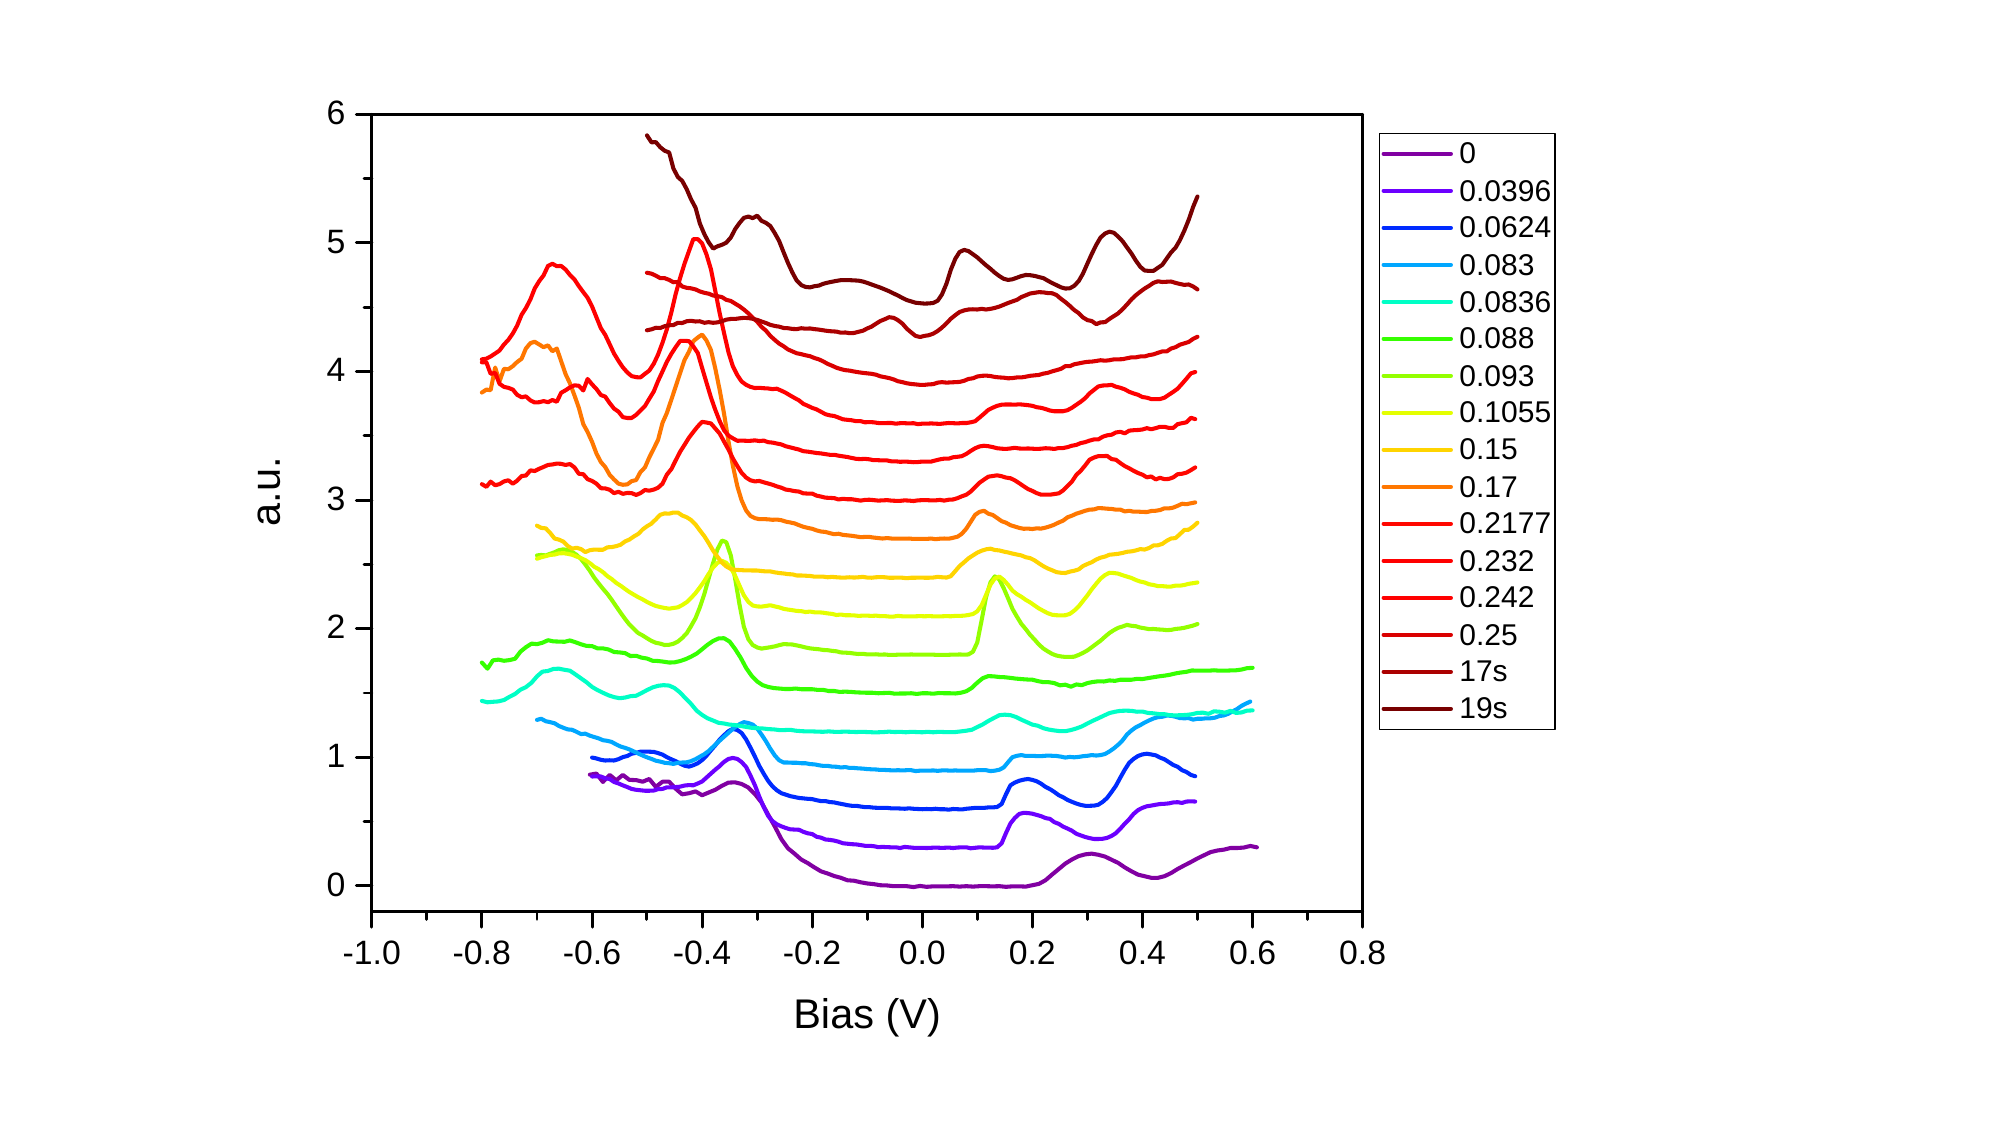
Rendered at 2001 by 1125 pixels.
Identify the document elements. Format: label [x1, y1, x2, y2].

text_box [111, 0, 1565, 1098]
